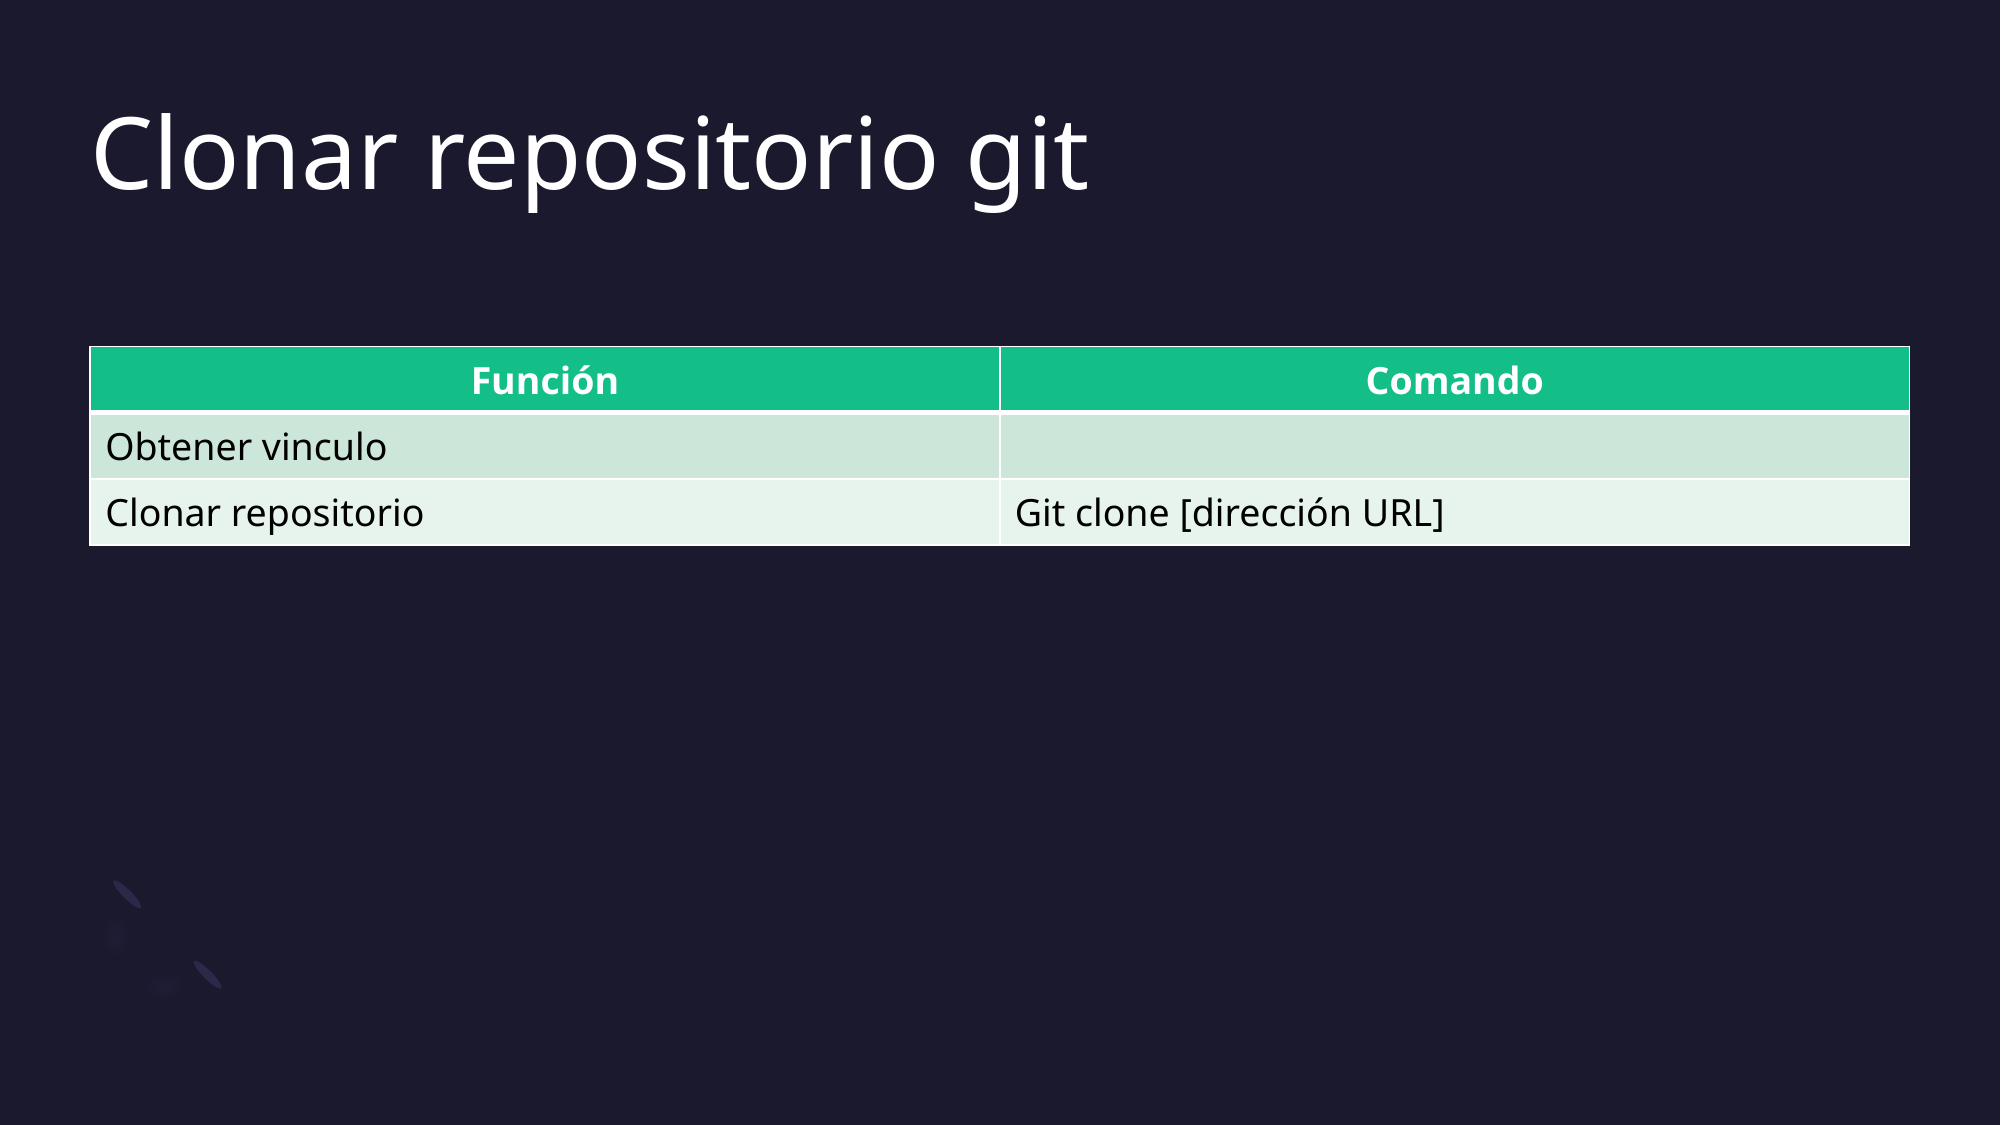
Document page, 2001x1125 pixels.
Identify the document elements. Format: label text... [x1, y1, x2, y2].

table_header Función [91, 347, 999, 410]
table_cell Clonar repositorio [91, 480, 999, 544]
table_header Comando [1001, 347, 1909, 410]
table_cell [1001, 415, 1909, 478]
title Clonar repositorio git [90, 90, 1910, 309]
table_cell Git clone [dirección URL] [1001, 480, 1909, 544]
table_cell Obtener vinculo [91, 415, 999, 478]
